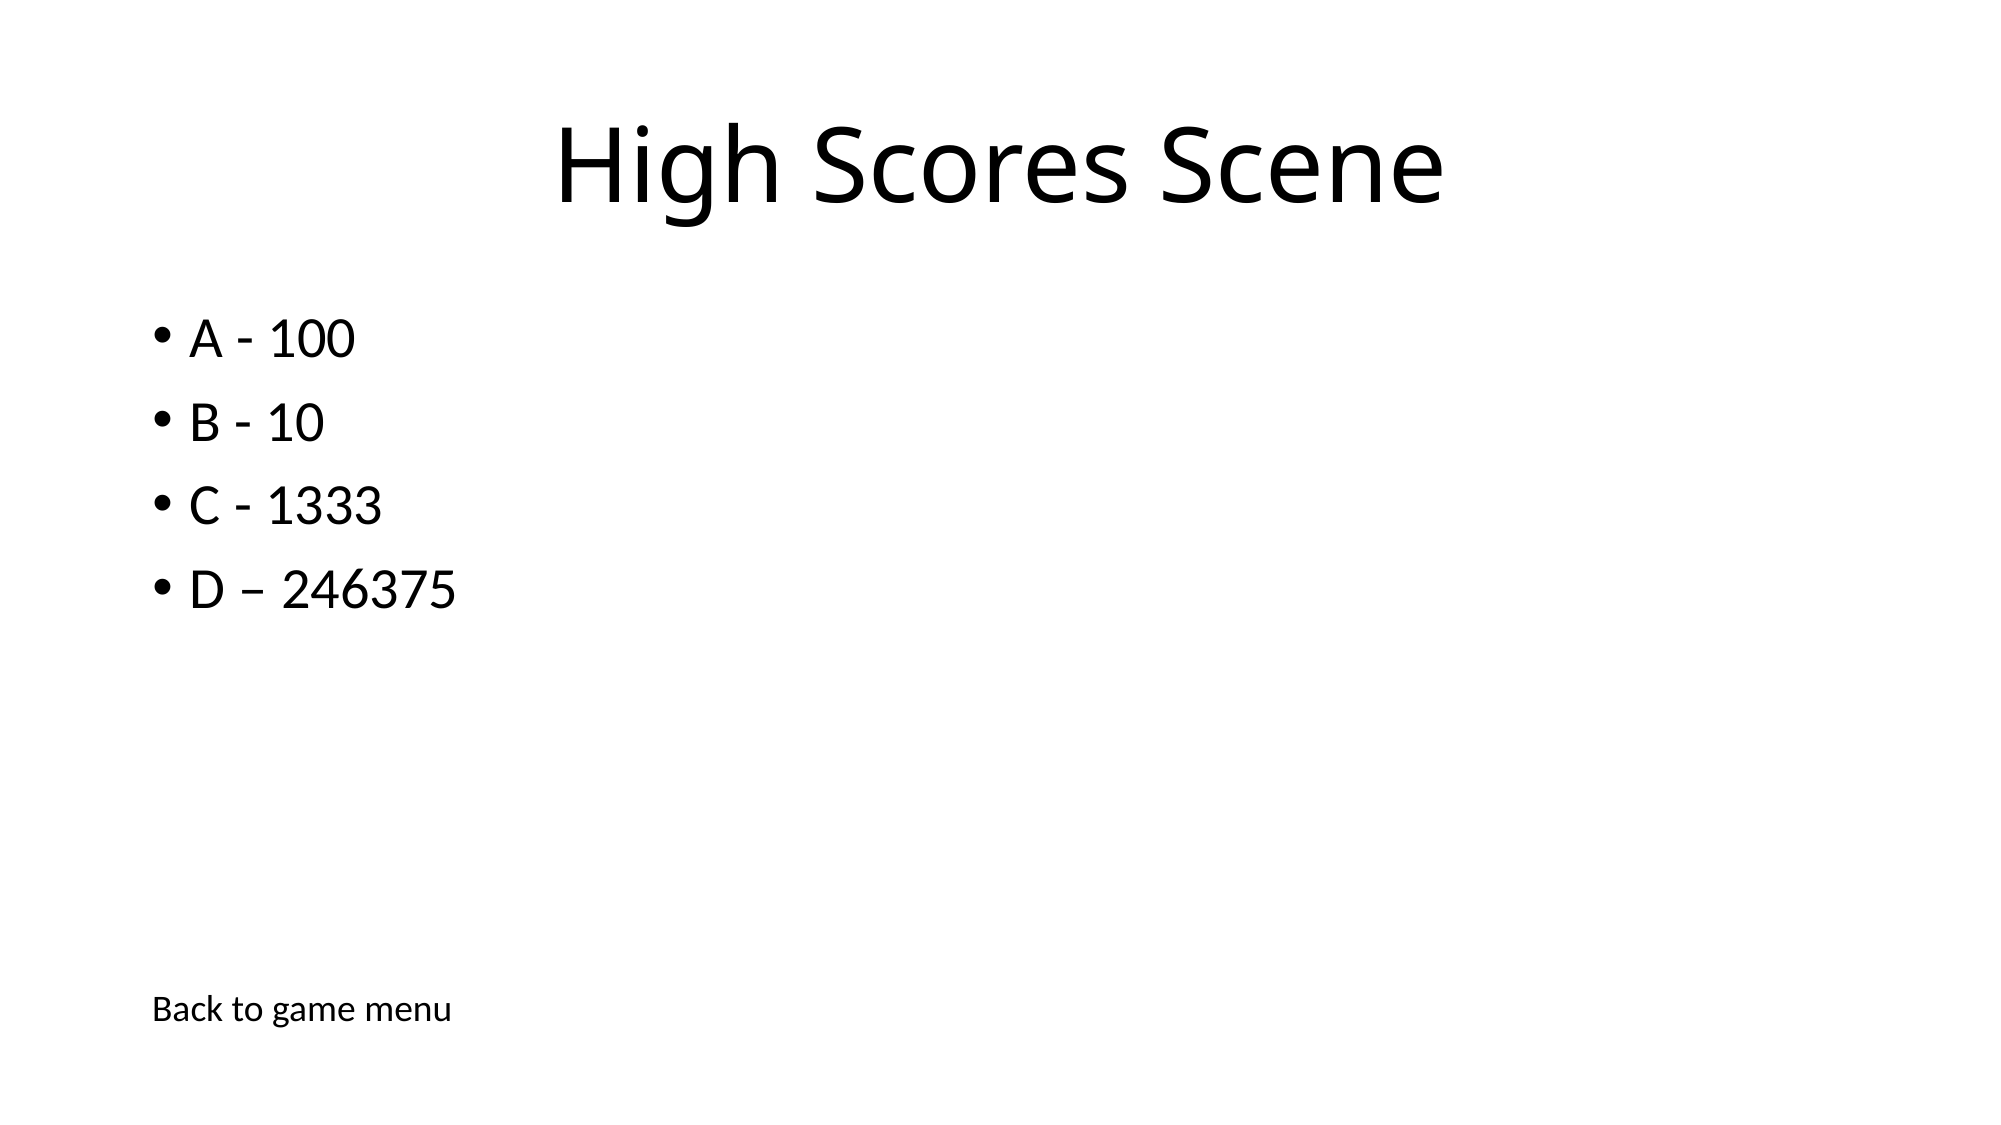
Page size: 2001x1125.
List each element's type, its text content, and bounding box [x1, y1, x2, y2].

list A - 100 B - 10 C - 1333 D – 246375 [137, 299, 1863, 1014]
text_box Back to game menu [137, 976, 513, 1037]
title High Scores Scene [137, 59, 1863, 278]
